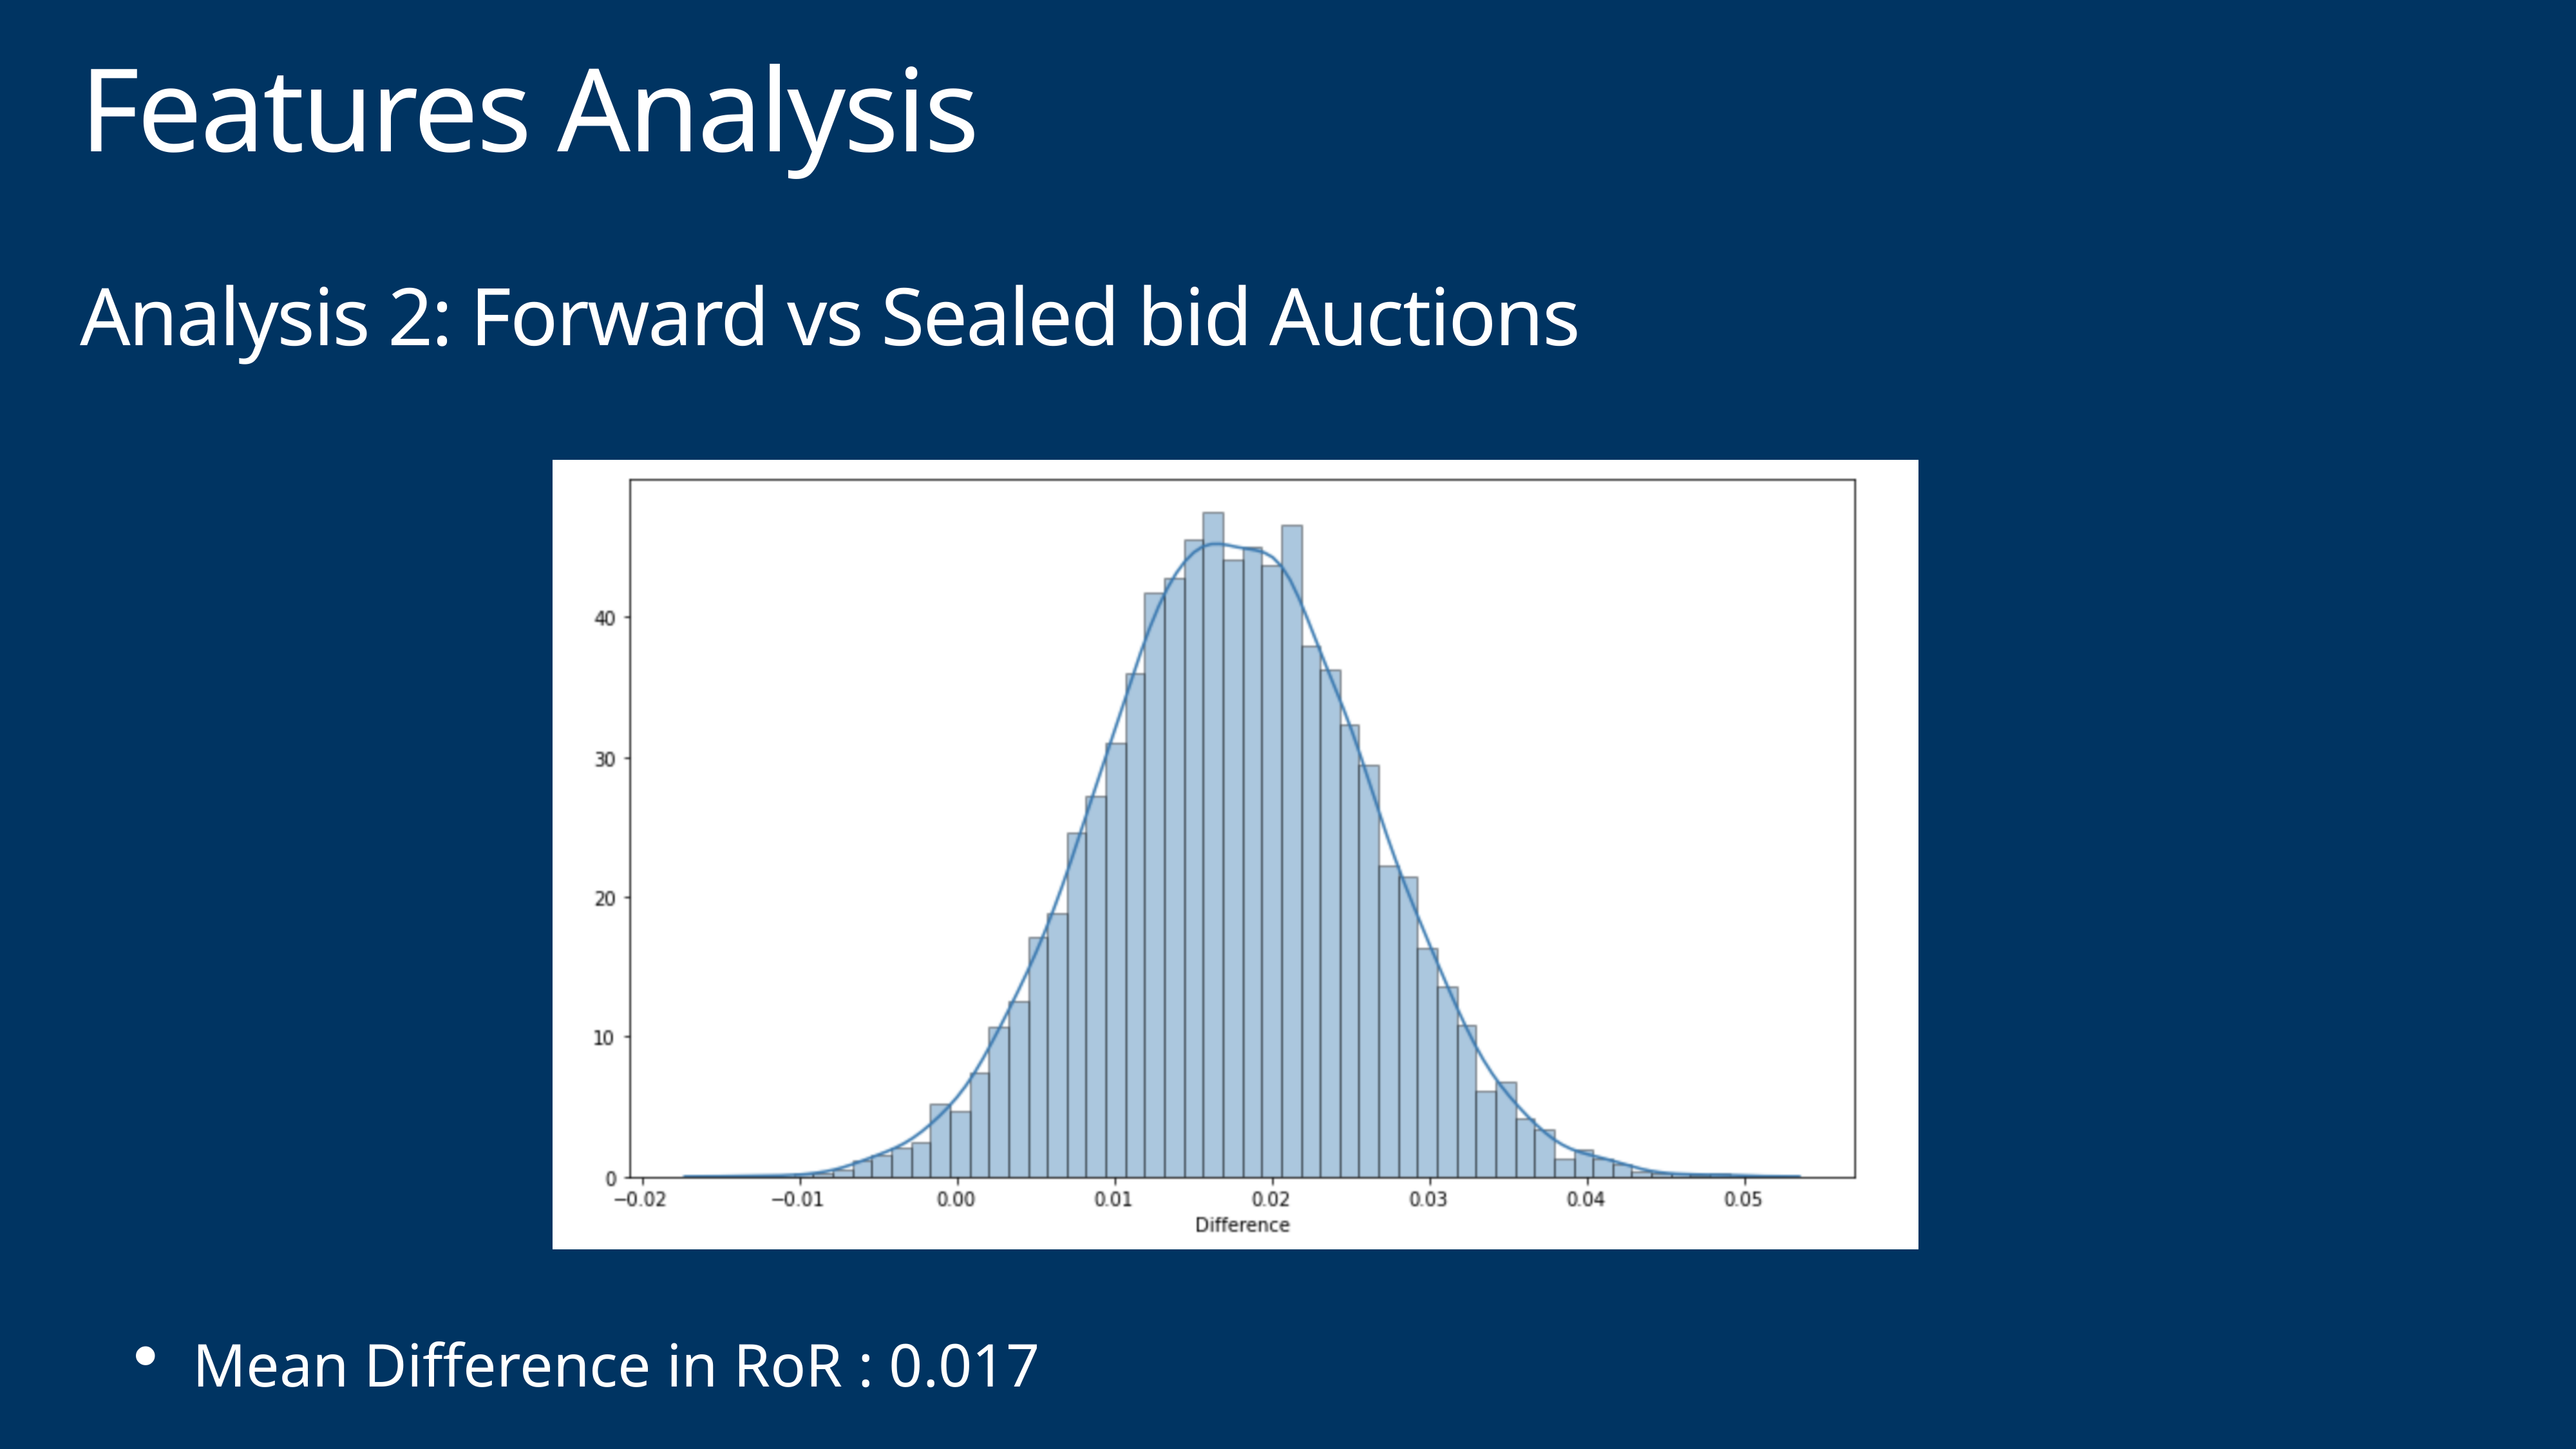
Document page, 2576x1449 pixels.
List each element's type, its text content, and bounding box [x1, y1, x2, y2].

picture [553, 460, 1918, 1249]
title Features Analysis Analysis 2: Forward vs Sealed bid Auctions [74, 43, 1923, 382]
text_box Mean Difference in RoR : 0.017 [128, 1331, 2448, 1405]
